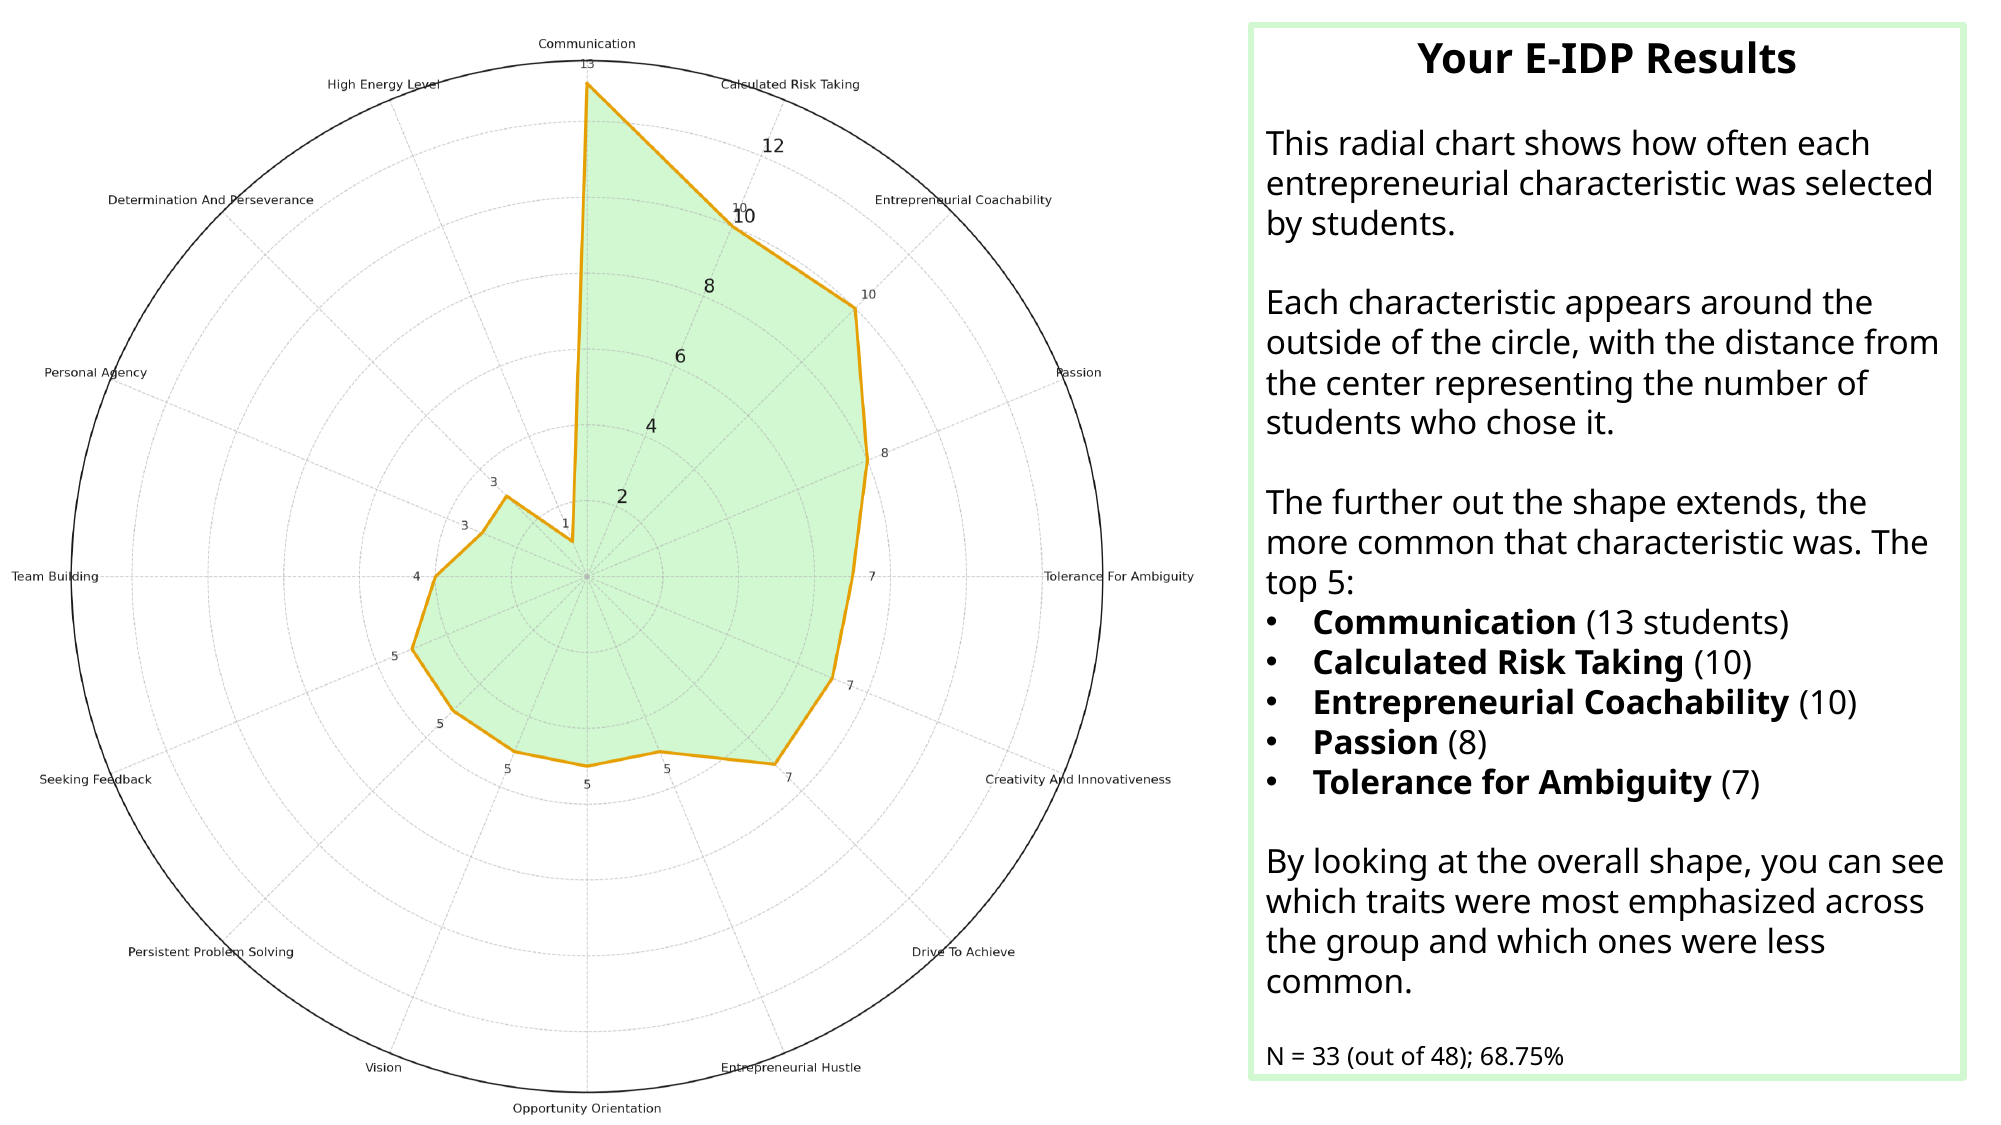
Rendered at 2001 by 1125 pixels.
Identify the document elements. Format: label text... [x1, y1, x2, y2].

picture [0, 0, 1205, 1125]
text_box Your E-IDP Results This radial chart shows how often each entrepreneurial characteristic was selected by students. Each characteristic appears around the outside of the circle, with the distance from the center representing the number of students who chose it. The further out the shape extends, the more common that characteristic was. The top 5: Communication (13 students) Calculated Risk Taking (10) Entrepreneurial Coachability (10) Passion (8) Tolerance for Ambiguity (7) By looking at the overall shape, you can see which traits were most emphasized across the group and which ones were less common. N = 33 (out of 48); 68.75% [1251, 24, 1964, 1078]
